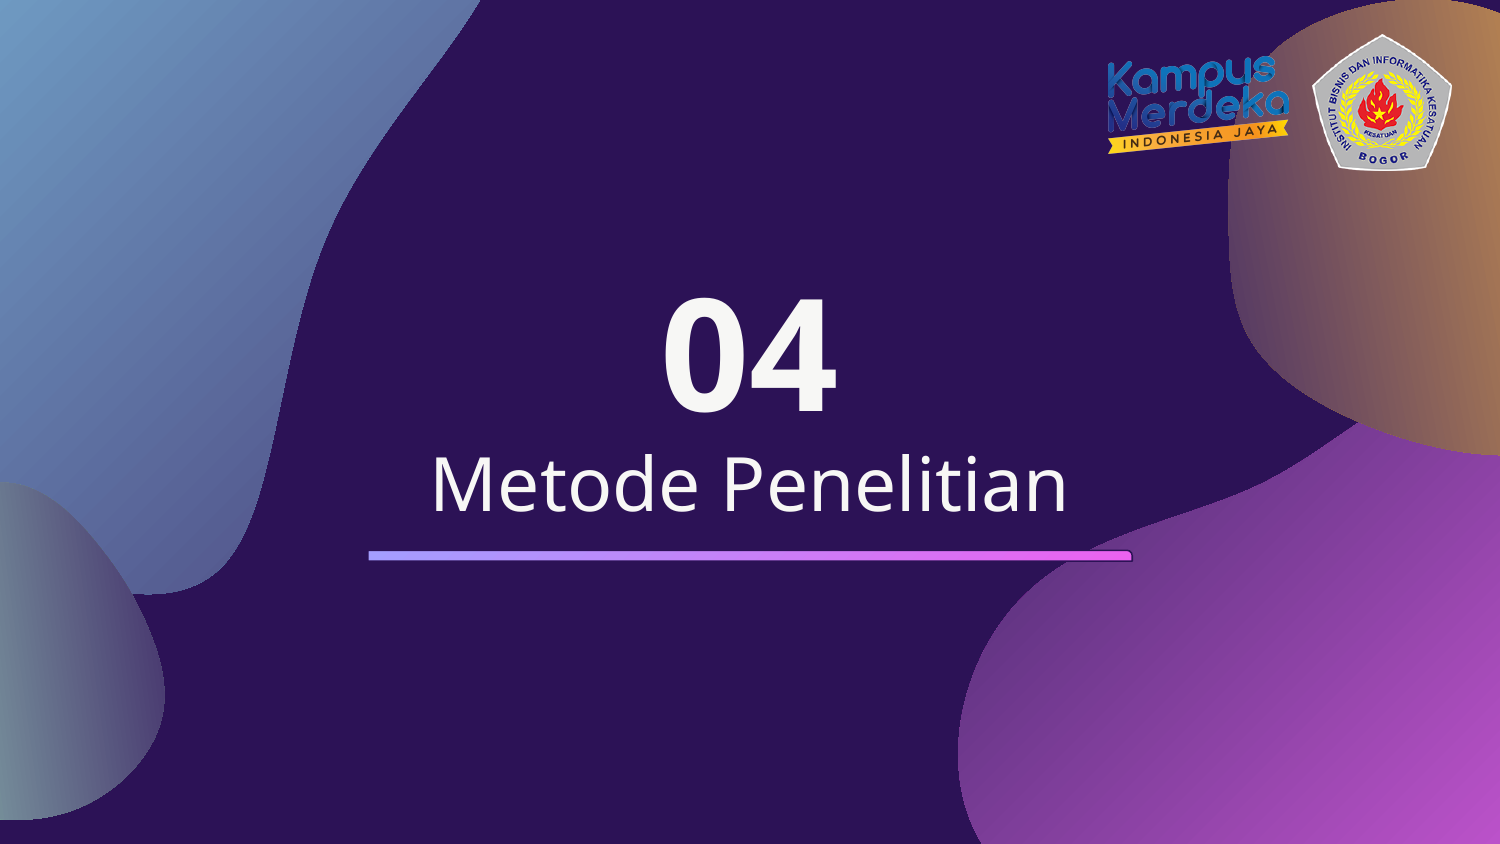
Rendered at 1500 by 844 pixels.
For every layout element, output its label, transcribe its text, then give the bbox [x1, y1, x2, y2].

title 04 [592, 191, 907, 421]
subtitle Metode Penelitian [367, 421, 1133, 532]
text_box [367, 550, 1133, 562]
picture [1108, 56, 1289, 154]
picture [1312, 34, 1452, 171]
